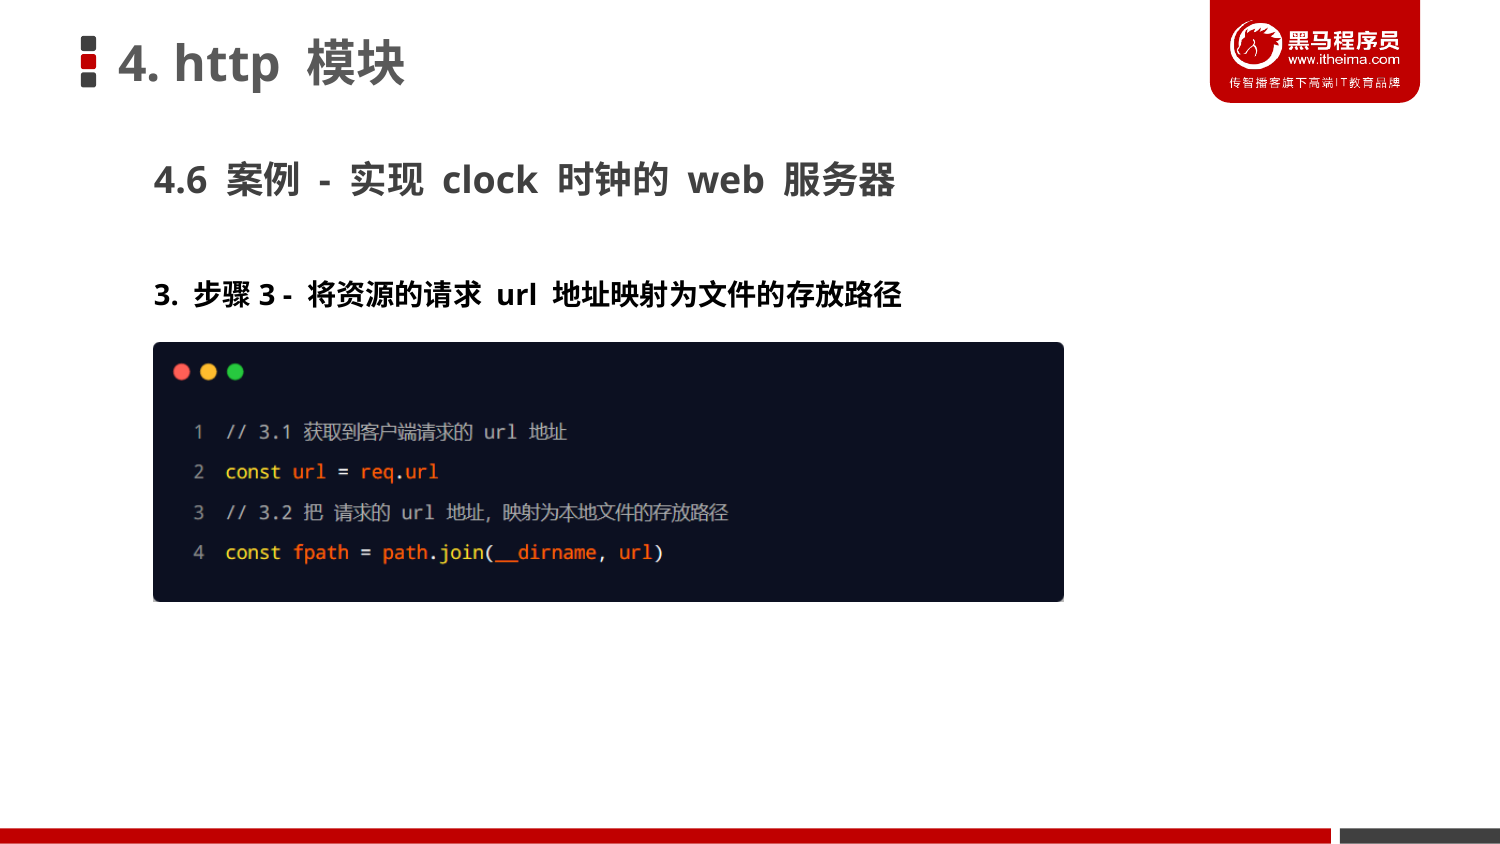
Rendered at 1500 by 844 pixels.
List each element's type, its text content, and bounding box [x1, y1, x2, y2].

title 4. http 模块 [103, 0, 1209, 130]
text_box 3. 步骤3 - 将资源的请求 url 地址映射为文件的存放路径 [139, 273, 1204, 320]
list 4.6 案例 - 实现 clock 时钟的 web 服务器 [139, 153, 1209, 243]
picture [1211, 11, 1419, 97]
picture [153, 342, 1064, 602]
